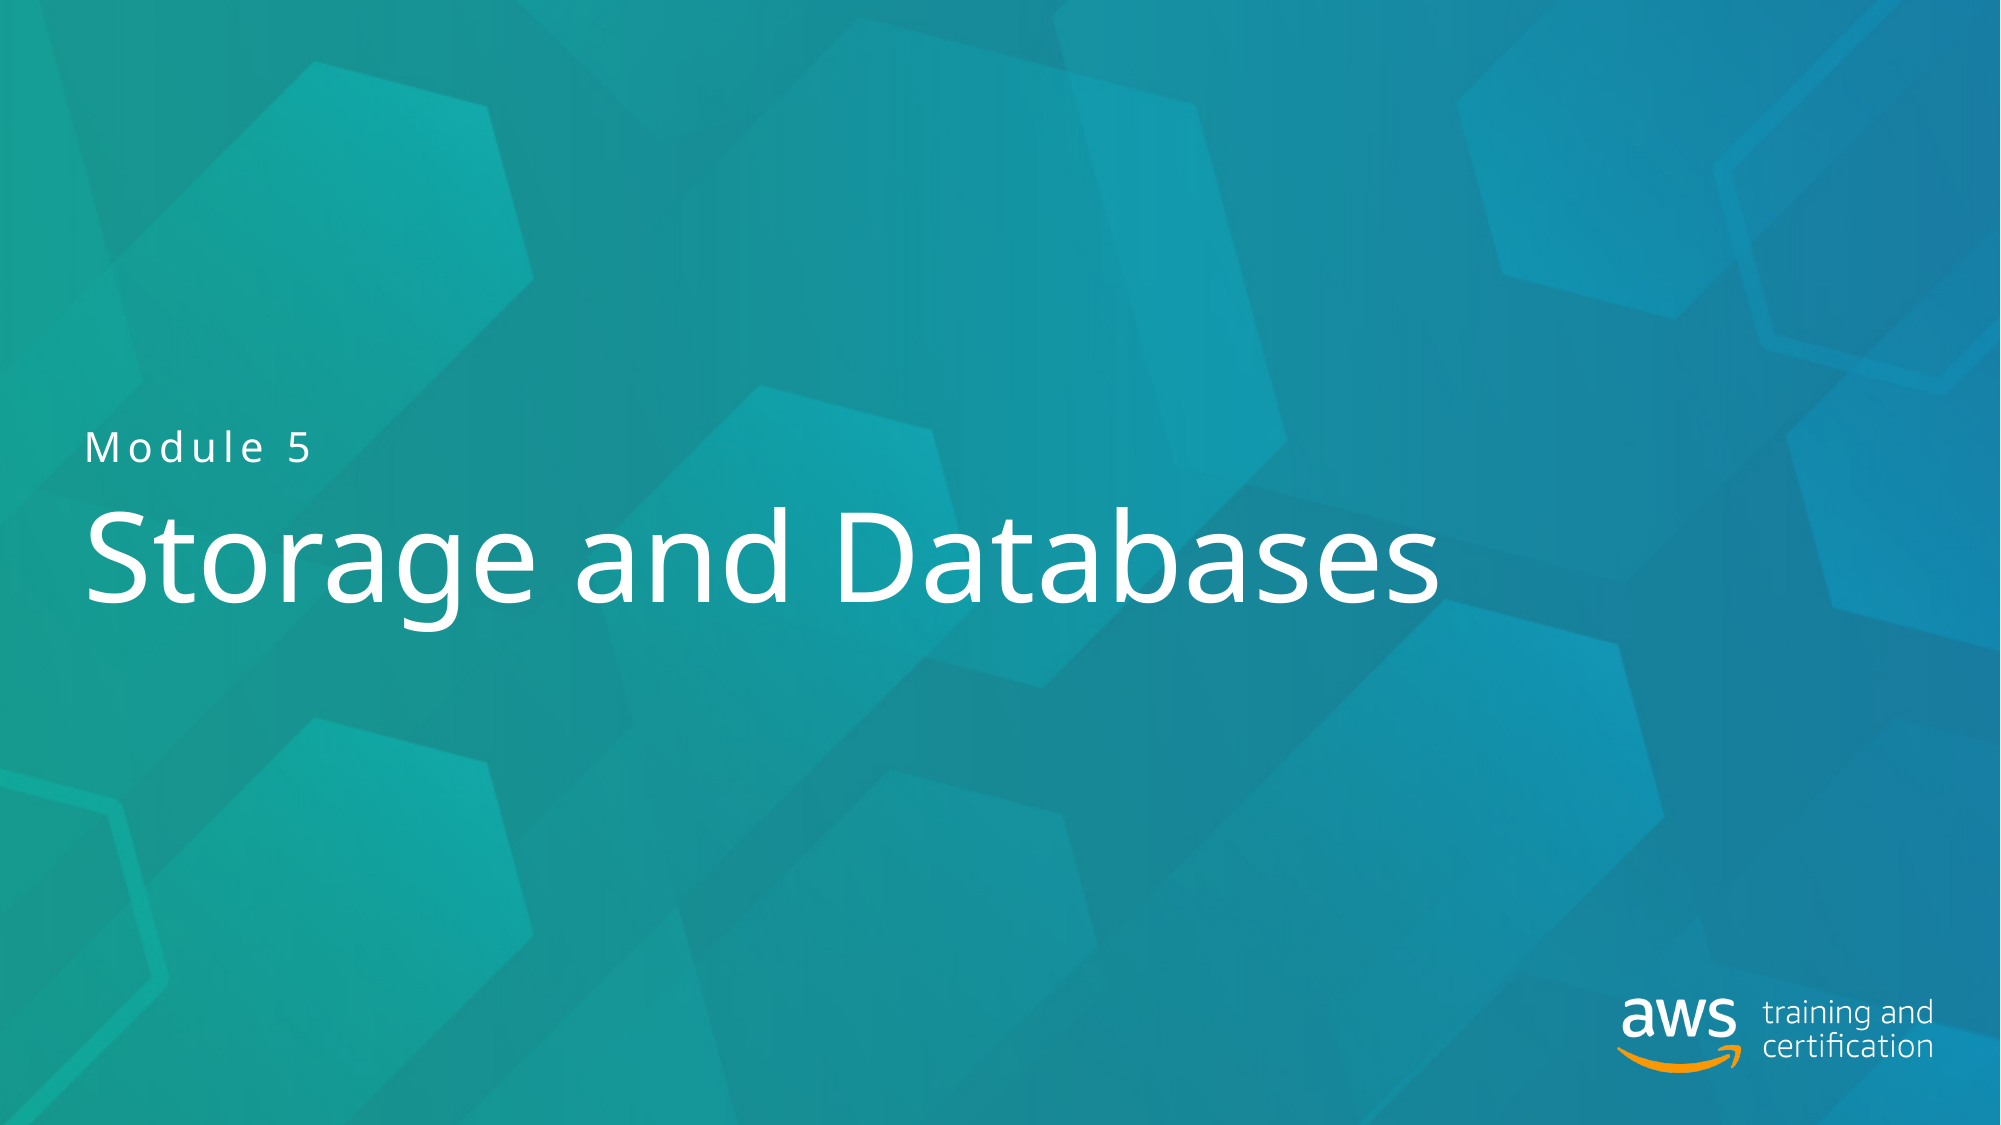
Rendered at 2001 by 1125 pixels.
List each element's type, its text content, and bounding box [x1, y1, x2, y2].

picture [0, 0, 2001, 1125]
list Module 5 [68, 418, 1391, 500]
title Storage and Databases [68, 523, 1932, 602]
